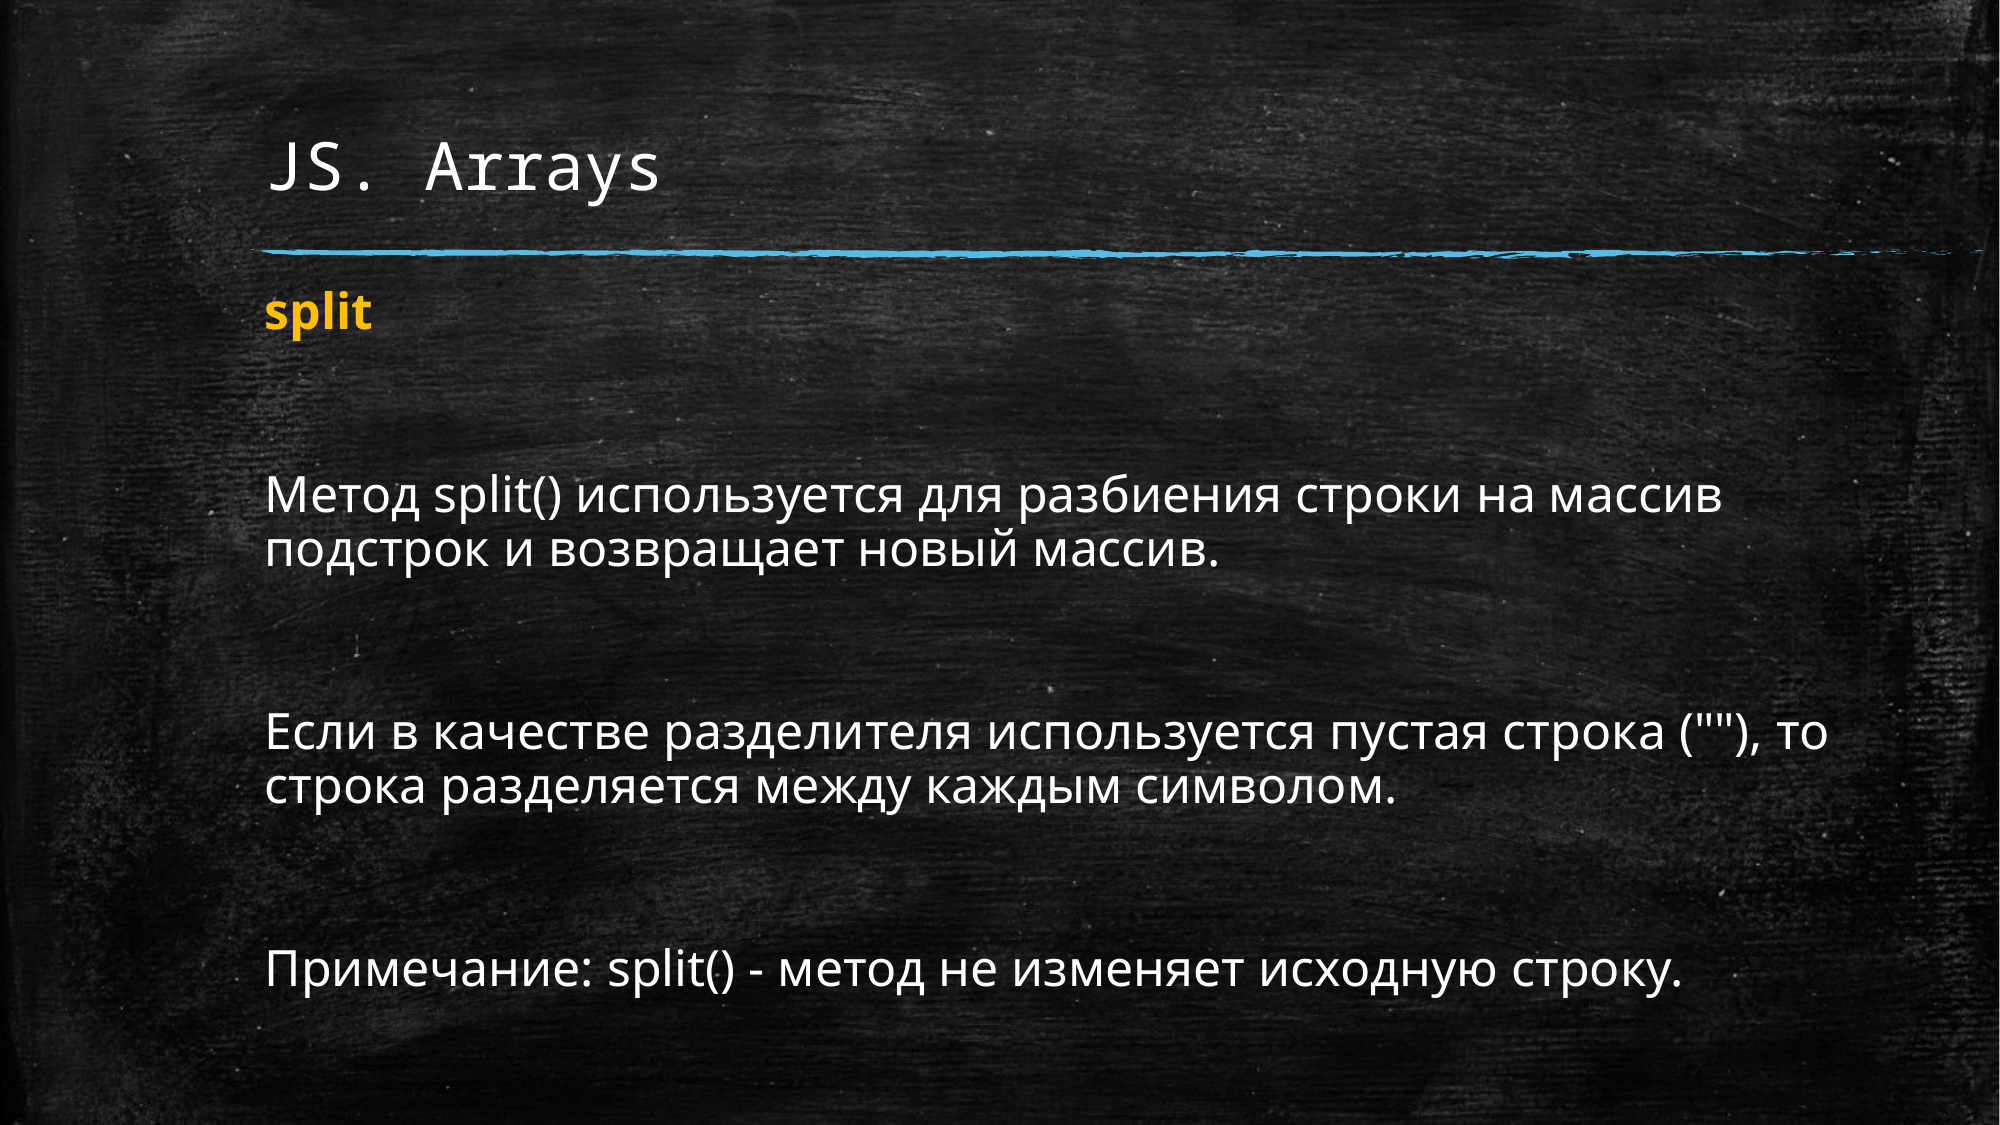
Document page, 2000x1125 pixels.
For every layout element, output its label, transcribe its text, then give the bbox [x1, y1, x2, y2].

list split Метод split() используется для разбиения строки на массив подстрок и возвращает новый массив. Если в качестве разделителя используется пустая строка (""), то строка разделяется между каждым символом. Примечание: split() - метод не изменяет исходную строку. [249, 278, 1851, 1083]
title JS. Arrays [249, 45, 1750, 213]
